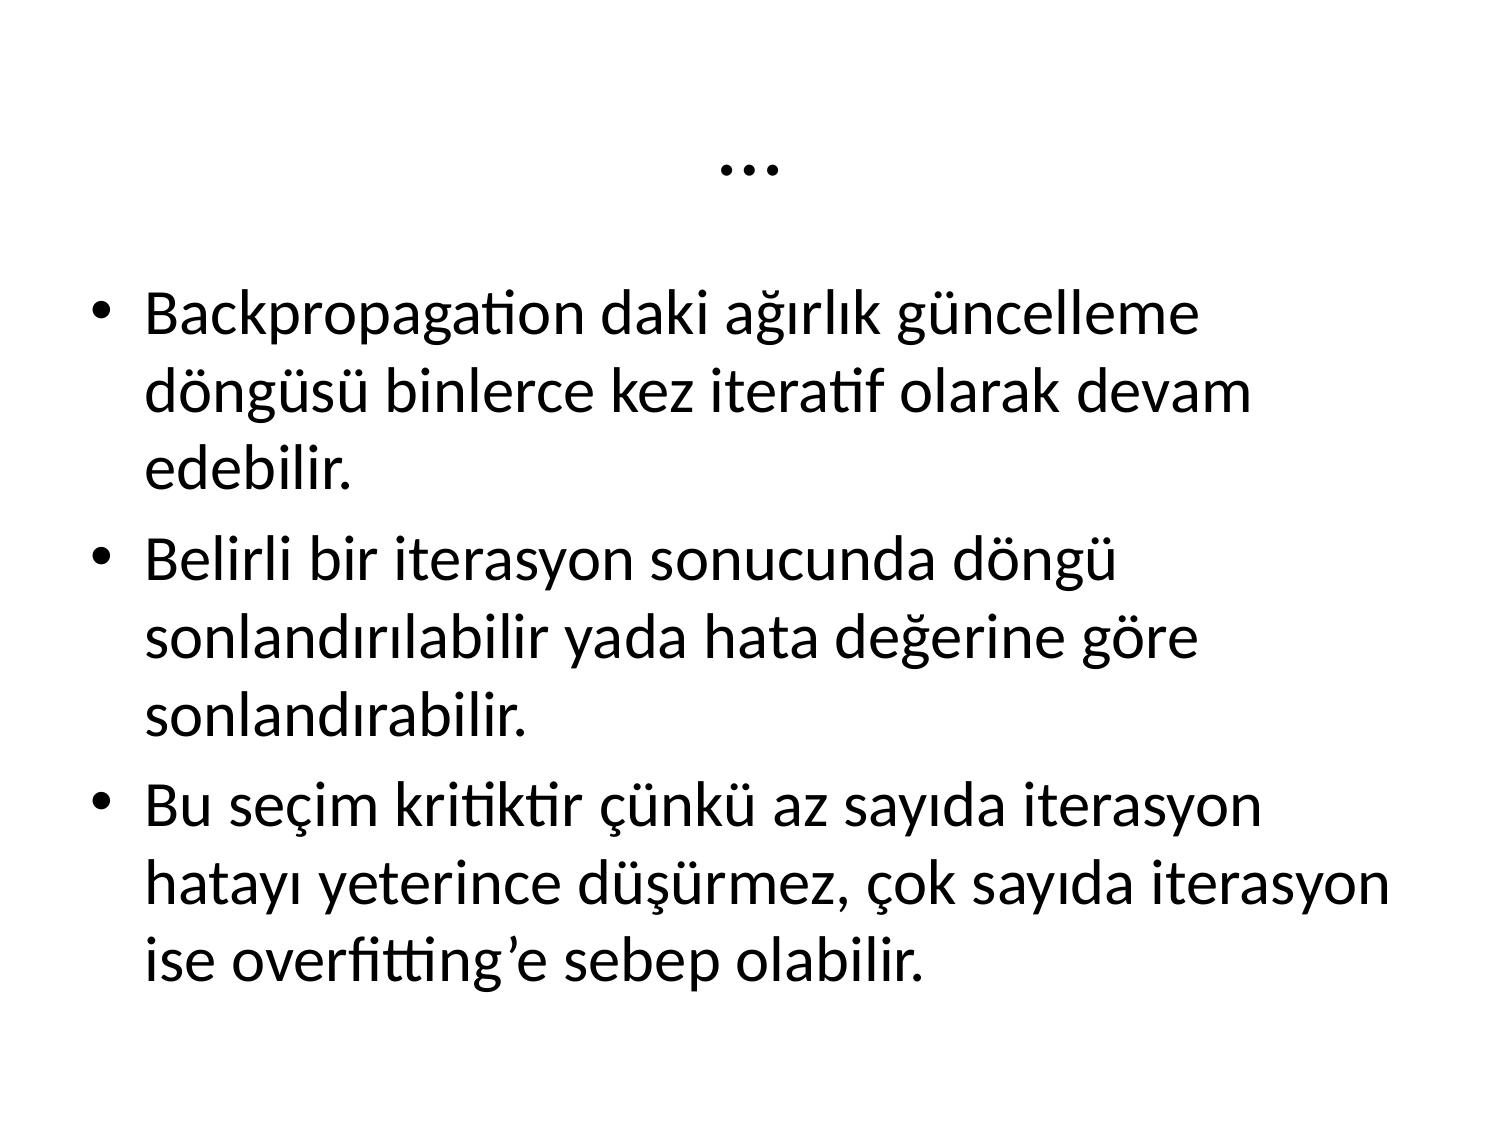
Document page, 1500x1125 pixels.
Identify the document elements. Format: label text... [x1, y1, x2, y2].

list Backpropagation daki ağırlık güncelleme döngüsü binlerce kez iteratif olarak devam edebilir. Belirli bir iterasyon sonucunda döngü sonlandırılabilir yada hata değerine göre sonlandırabilir. Bu seçim kritiktir çünkü az sayıda iterasyon hatayı yeterince düşürmez, çok sayıda iterasyon ise overfitting’e sebep olabilir. [75, 262, 1425, 1005]
title … [75, 45, 1425, 233]
